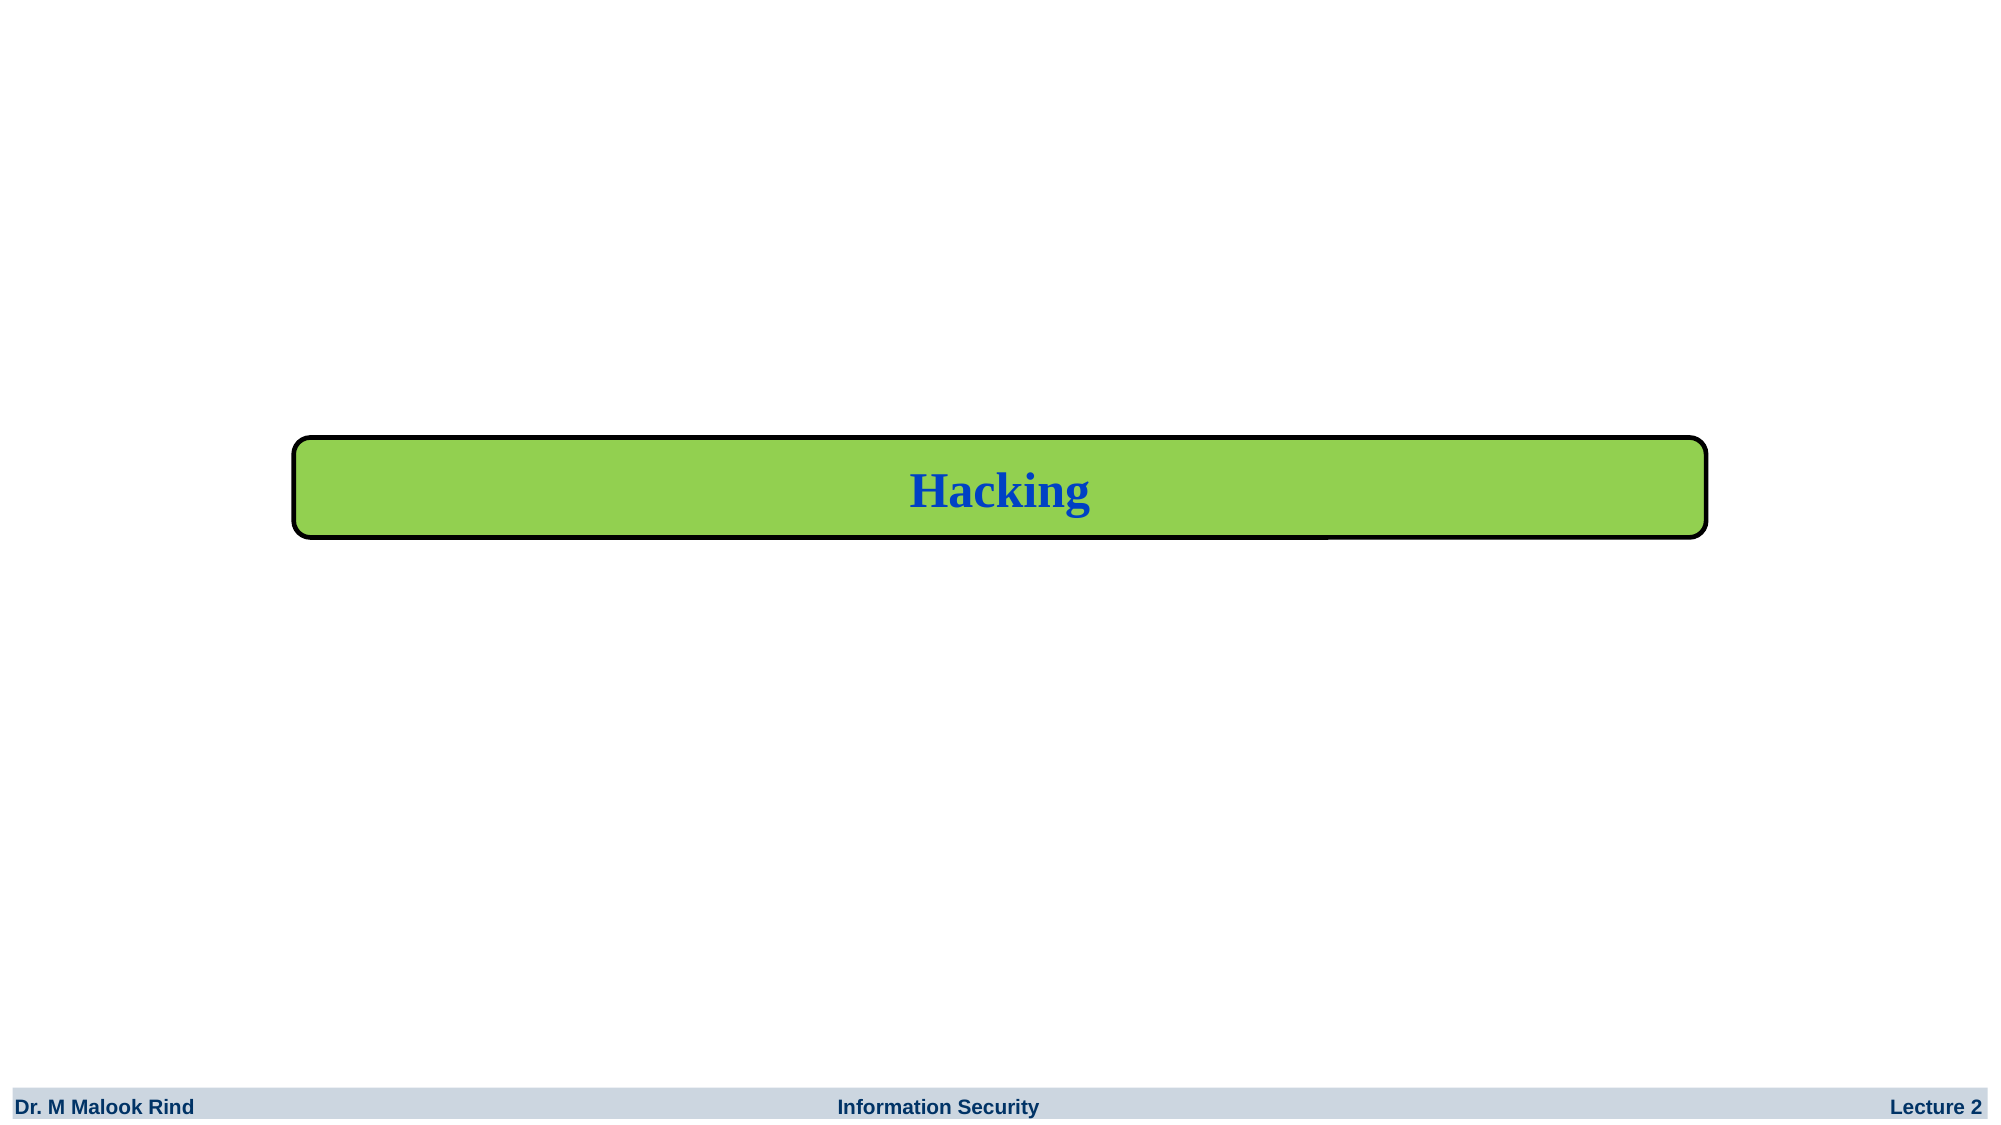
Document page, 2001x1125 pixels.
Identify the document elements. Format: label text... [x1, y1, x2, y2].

text_box Dr. M Malook Rind Information Security Lecture 2 [12, 1091, 1988, 1125]
text_box [12, 1087, 1988, 1091]
text_box Hacking [293, 437, 1707, 538]
